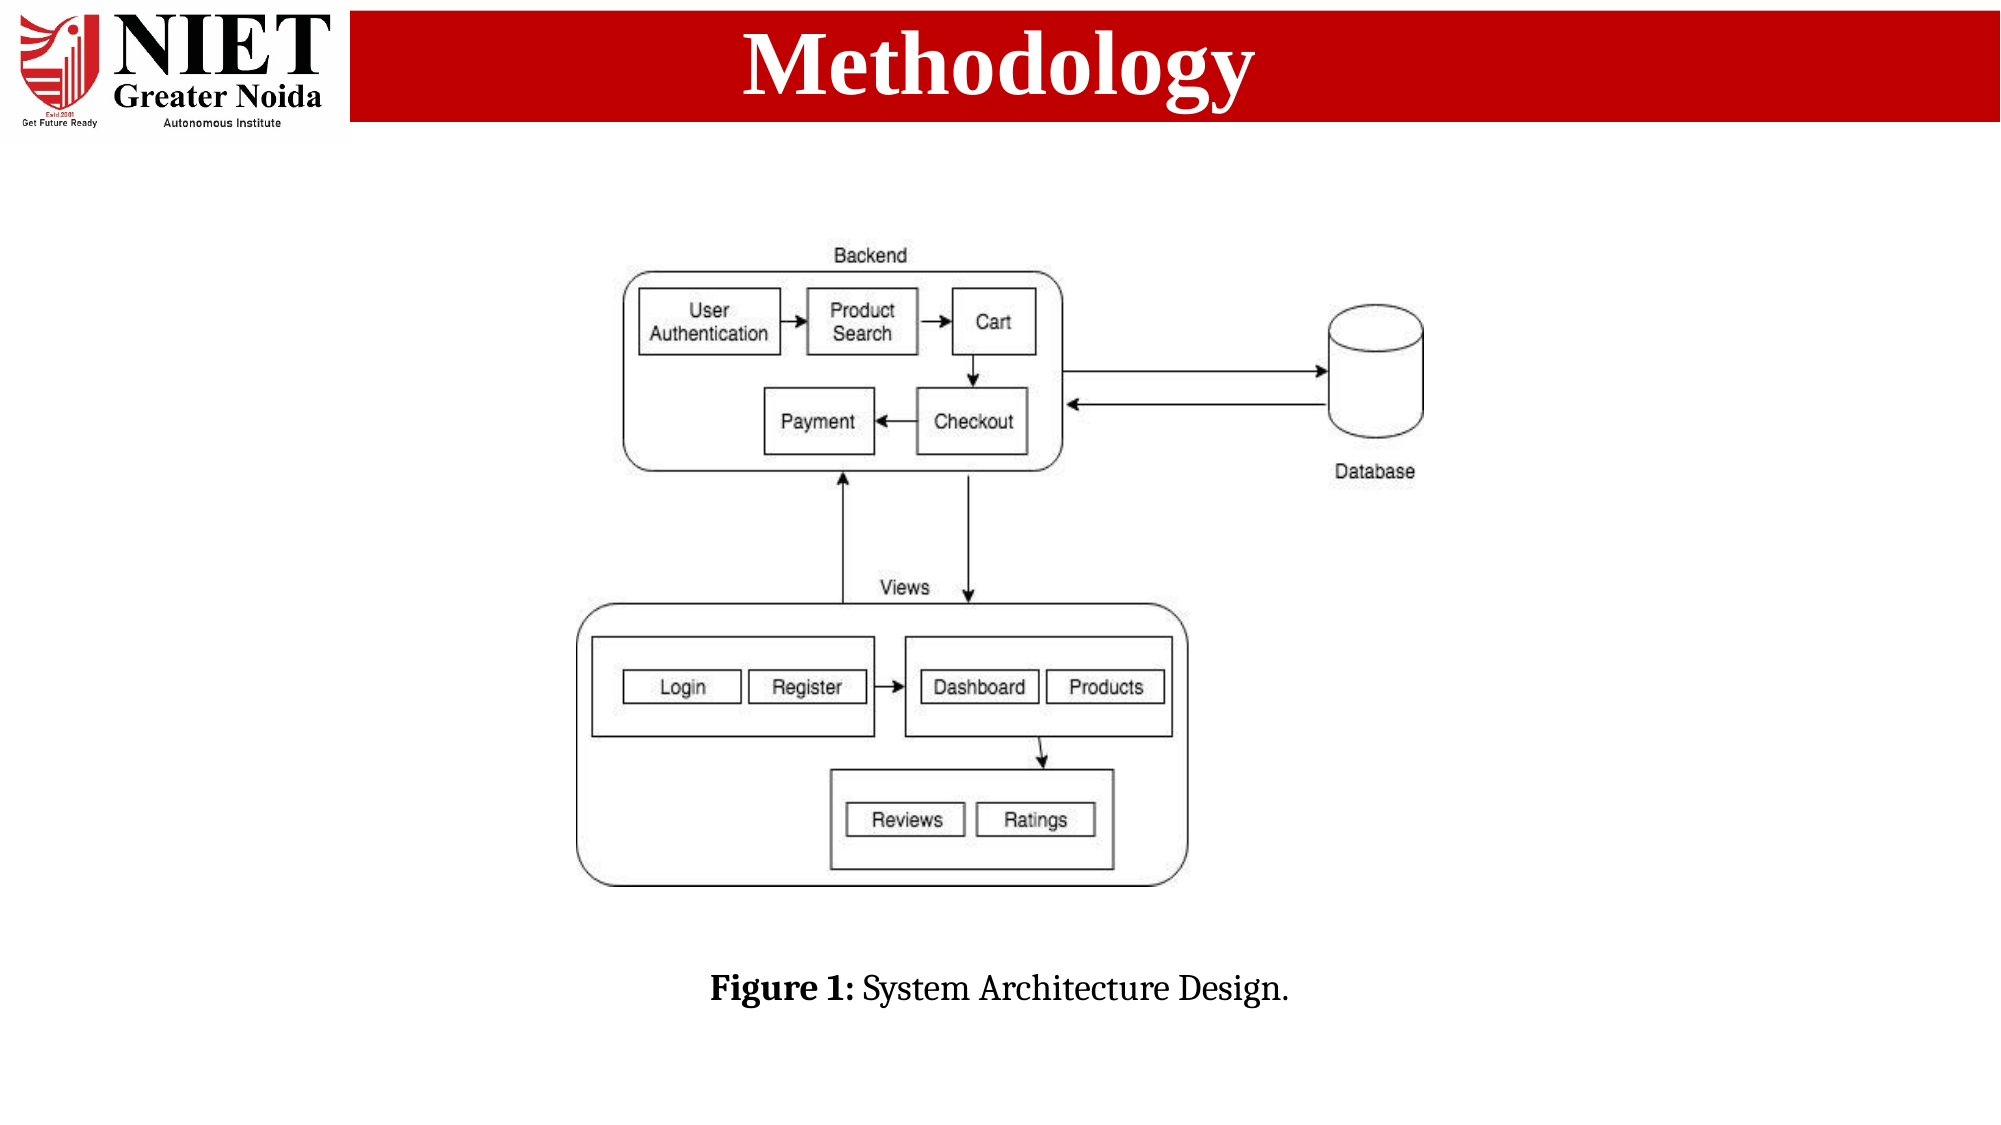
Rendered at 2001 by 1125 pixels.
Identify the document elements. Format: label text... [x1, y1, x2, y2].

picture [0, 0, 350, 143]
title Methodology [350, 10, 2000, 122]
picture [576, 238, 1424, 887]
subtitle [34, 210, 1991, 1104]
text_box Figure 1: System Architecture Design. [695, 955, 1305, 1016]
